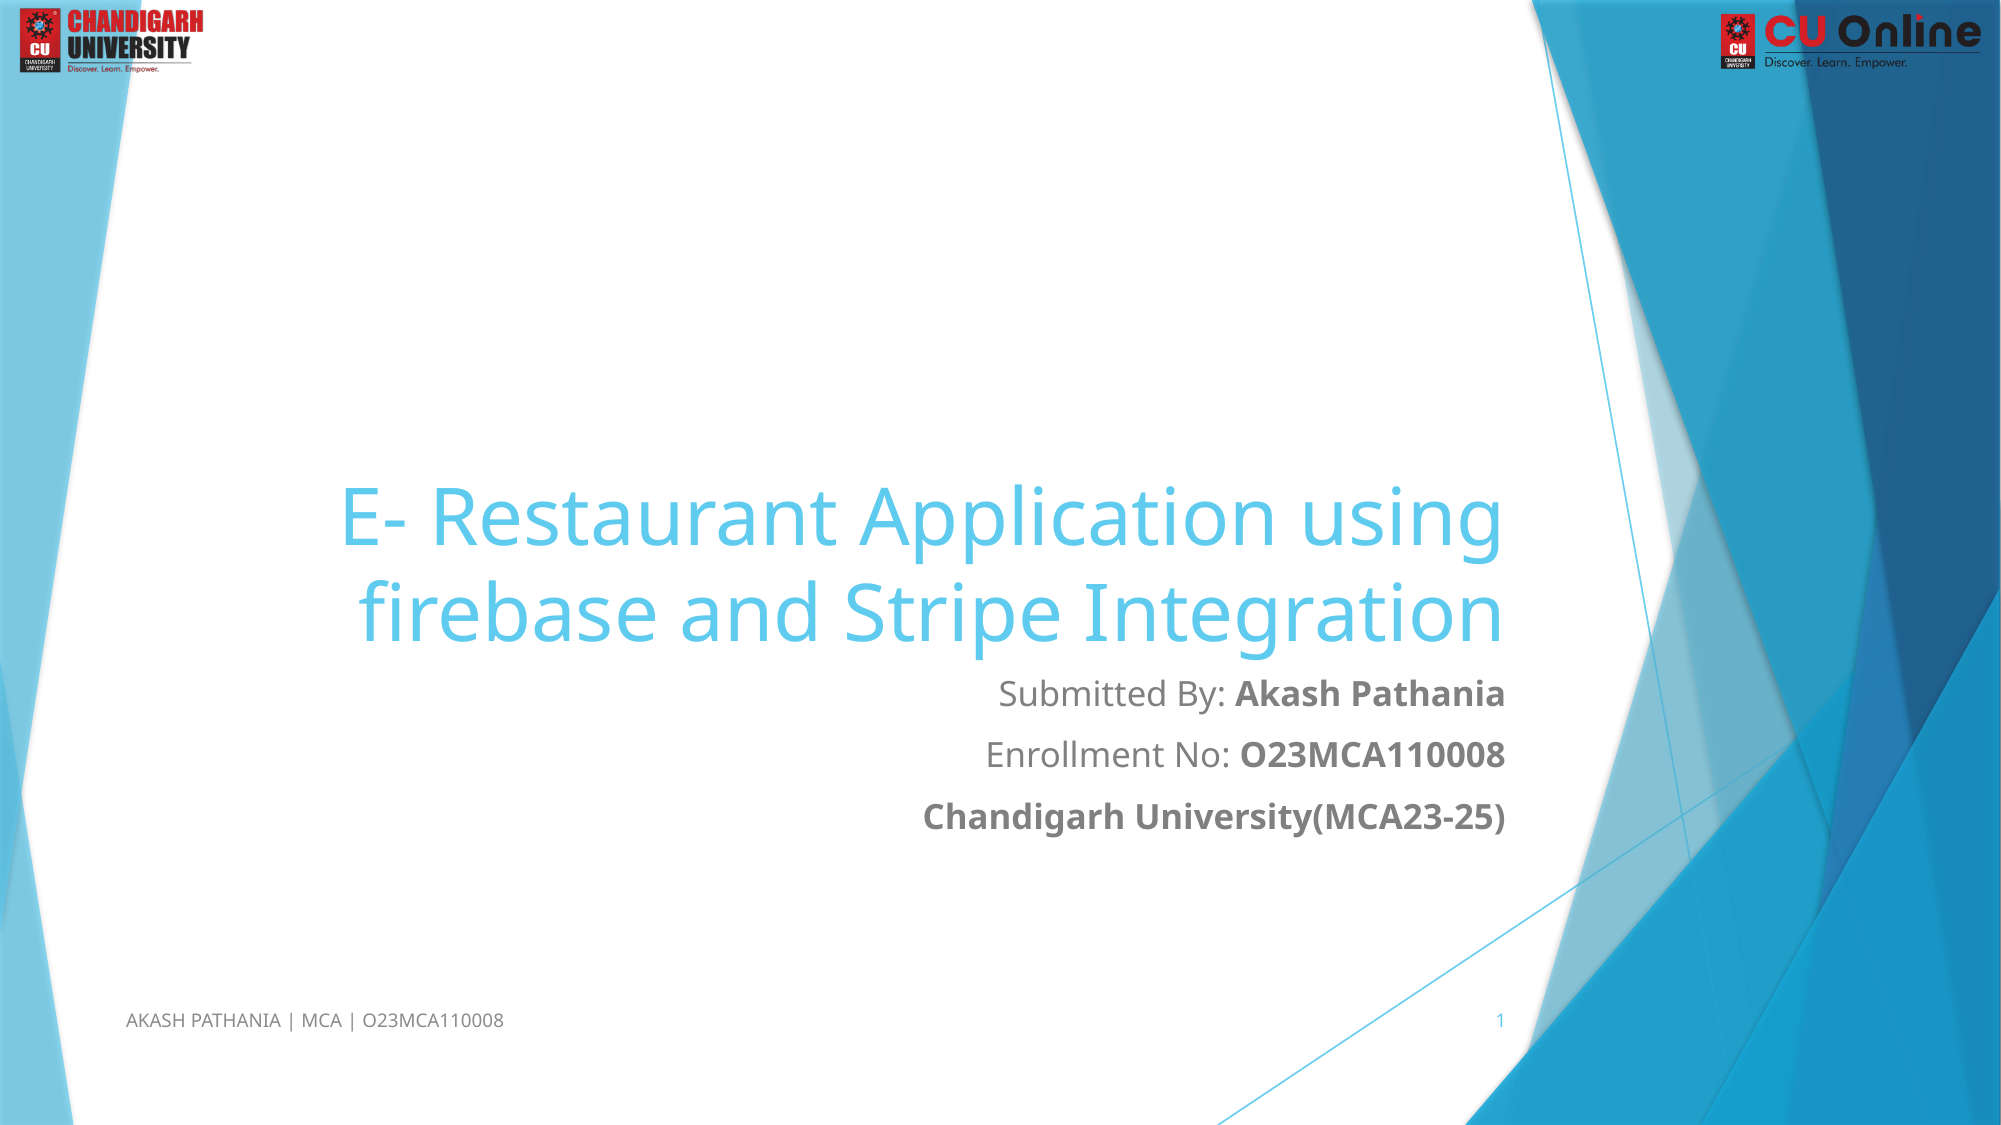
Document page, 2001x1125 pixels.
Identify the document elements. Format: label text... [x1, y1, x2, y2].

subtitle Submitted By: Akash Pathania Enrollment No: O23MCA110008 Chandigarh University(MCA23-25) [247, 664, 1522, 845]
footer AKASH PATHANIA | MCA | O23MCA110008 [111, 991, 1145, 1051]
slide_number 1 [1409, 991, 1522, 1051]
picture [19, 7, 204, 74]
title E- Restaurant Application using firebase and Stripe Integration [247, 394, 1522, 664]
picture [1720, 13, 1981, 69]
